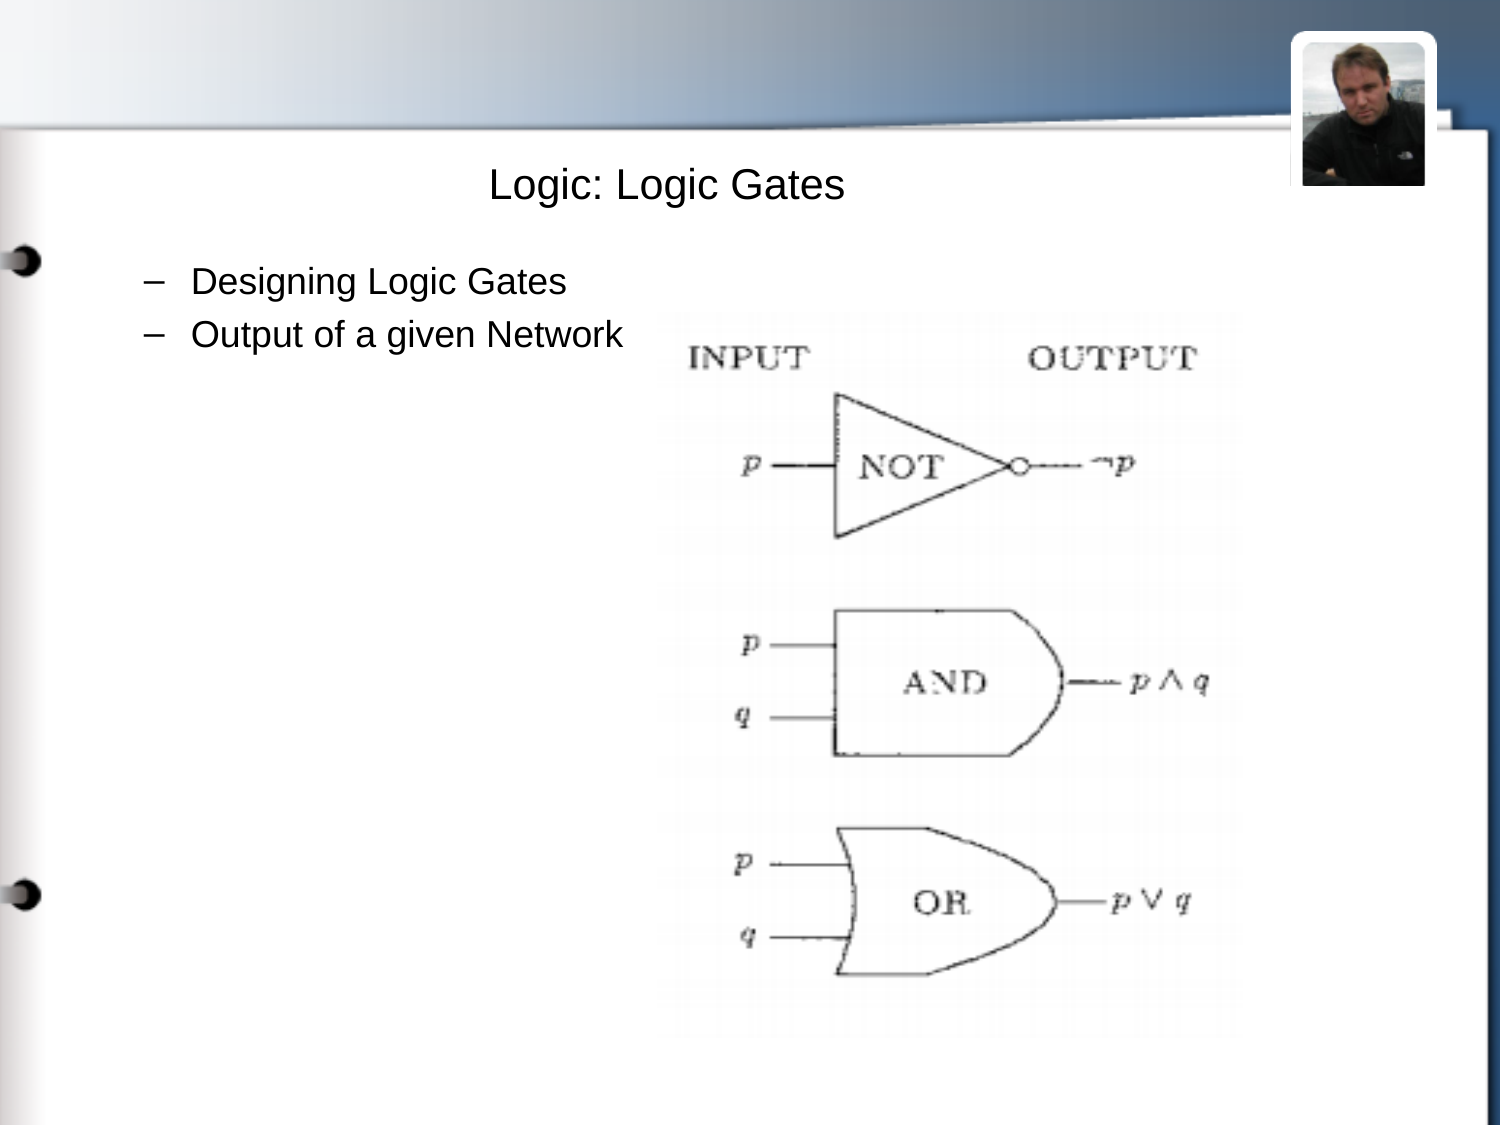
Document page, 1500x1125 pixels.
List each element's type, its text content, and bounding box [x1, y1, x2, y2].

list Designing Logic Gates Output of a given Network [58, 249, 1430, 1089]
picture [0, 0, 1500, 1125]
title Logic: Logic Gates [57, 152, 1277, 217]
